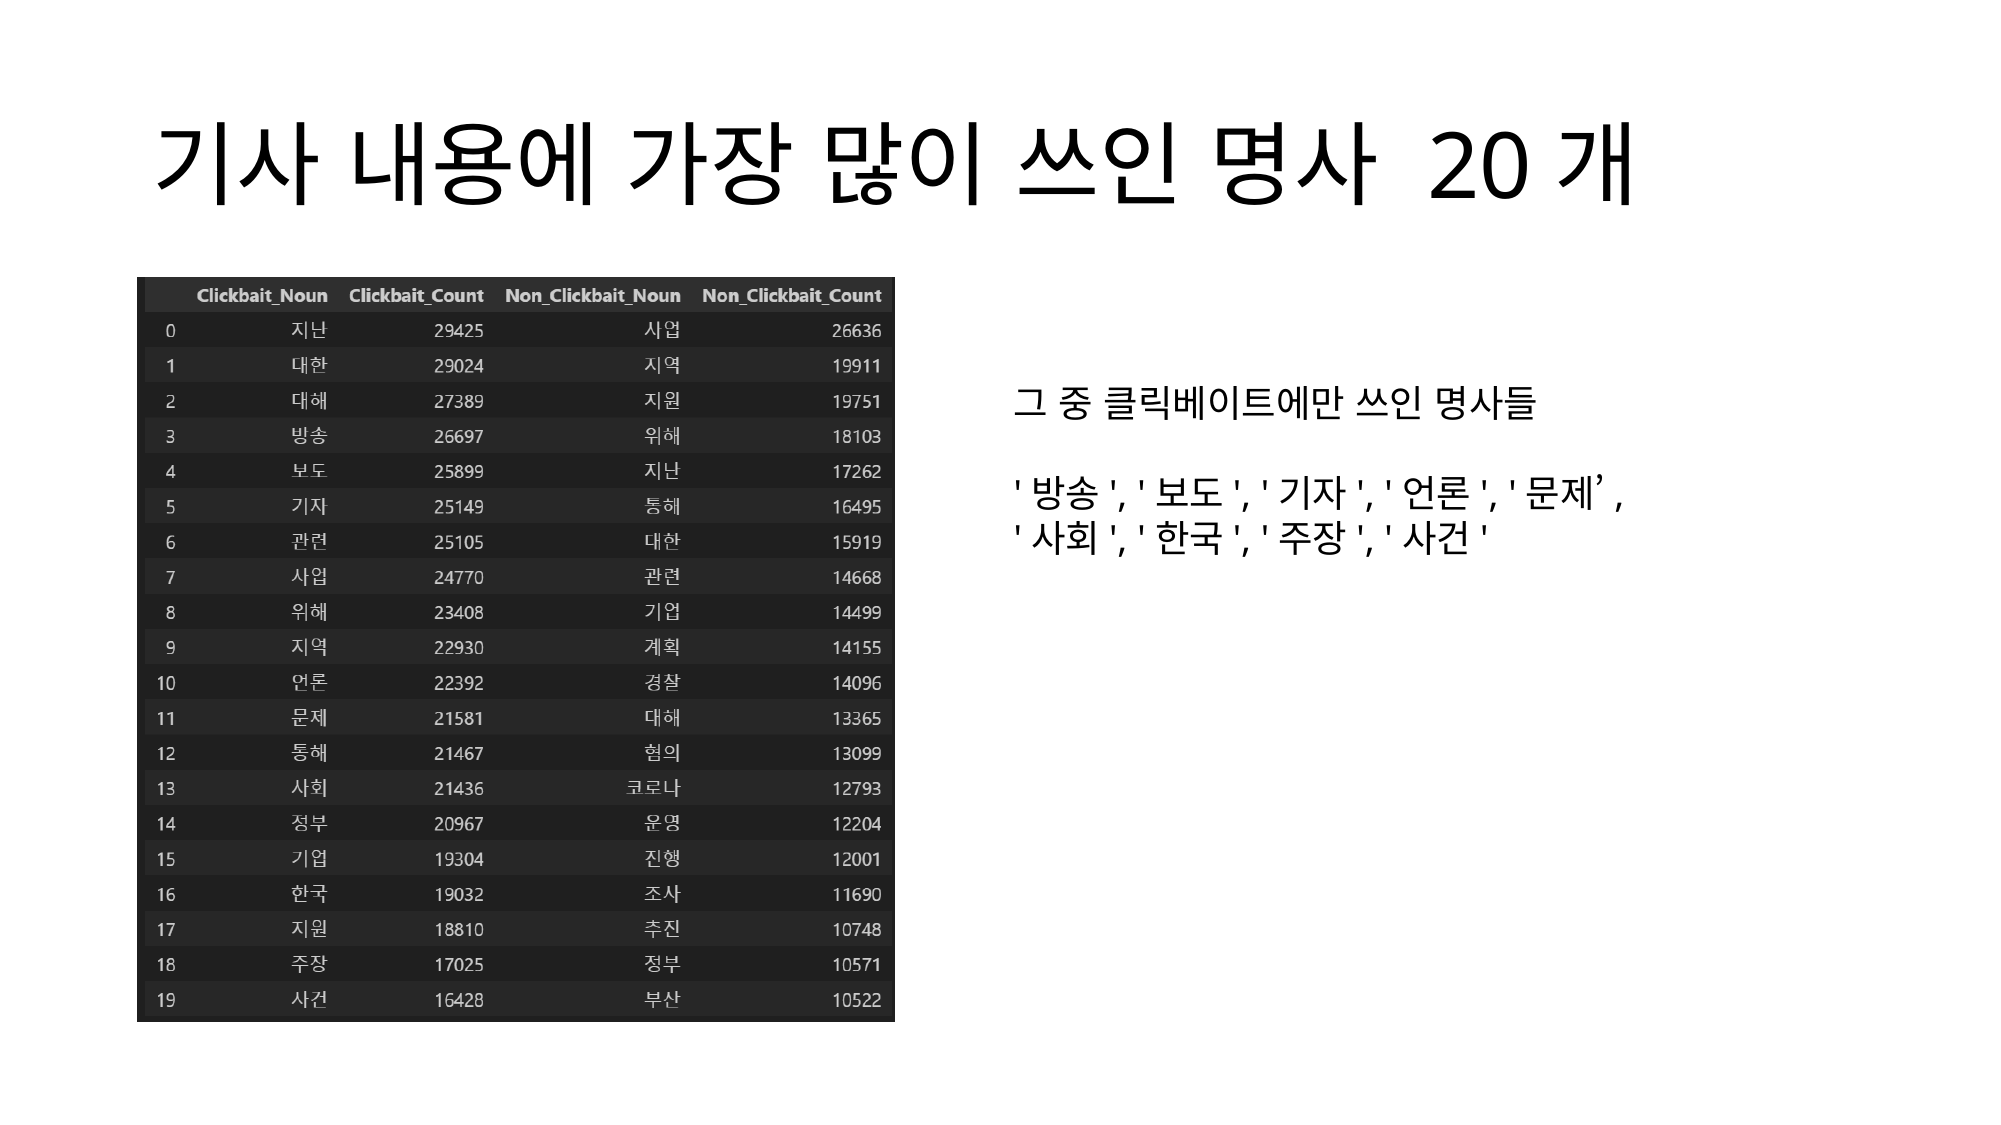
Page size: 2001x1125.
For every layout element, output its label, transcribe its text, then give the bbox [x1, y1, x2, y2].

picture [136, 276, 896, 1022]
text_box 그 중 클릭베이트에만 쓰인 명사들 '방송', '보도', '기자', '언론', '문제’, '사회', '한국', '주장', '사건' [999, 372, 1649, 567]
title 기사 내용에 가장 많이 쓰인 명사 20개 [137, 59, 1863, 278]
